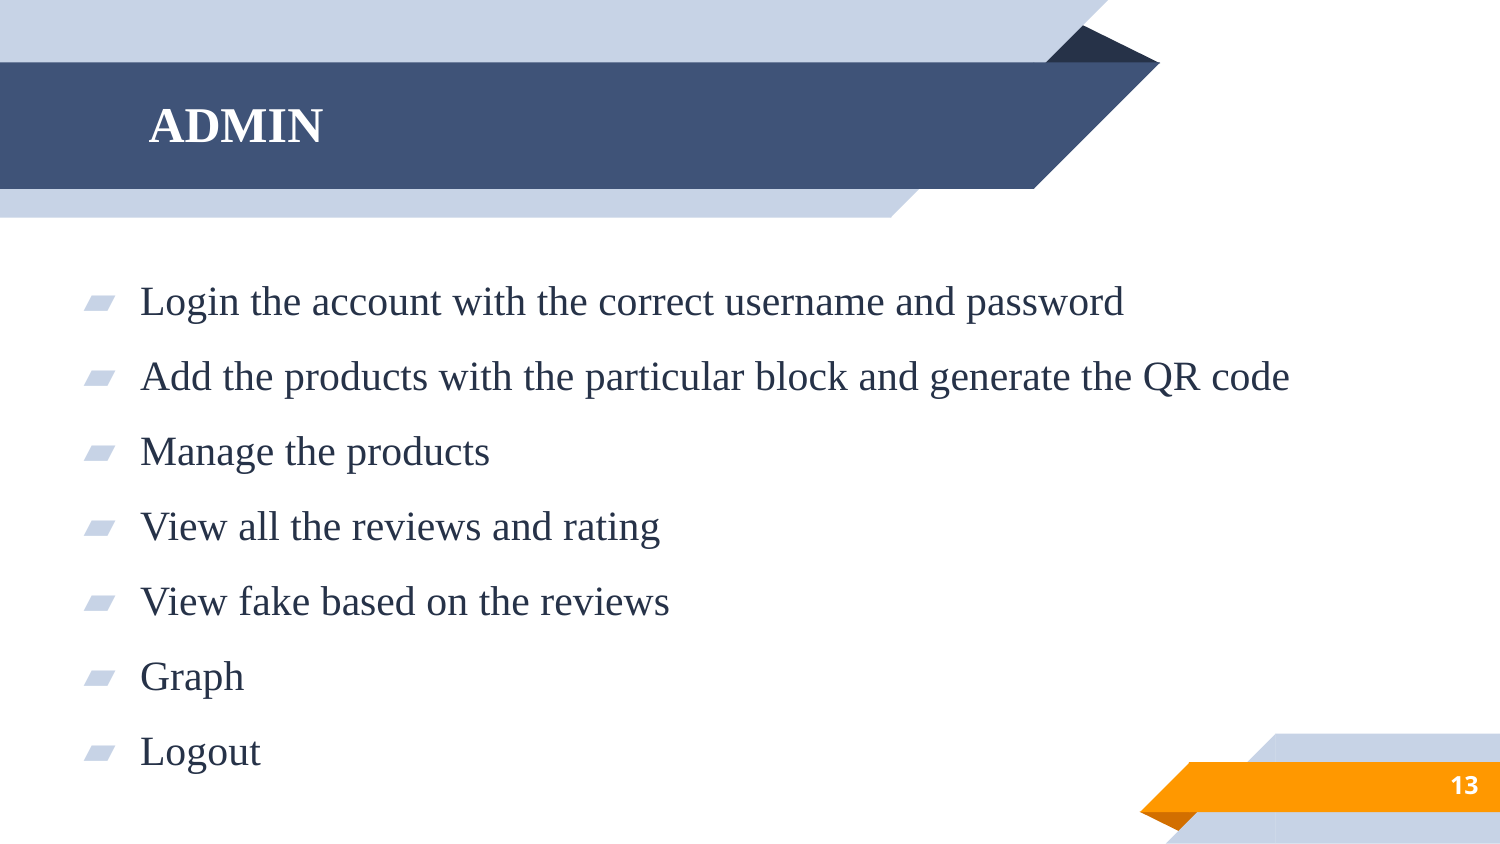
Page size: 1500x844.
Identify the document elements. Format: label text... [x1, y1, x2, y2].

list Login the account with the correct username and password Add the products with the particular block and generate the QR code Manage the products View all the reviews and rating View fake based on the reviews Graph Logout [68, 233, 1372, 844]
title ADMIN [133, 44, 997, 171]
slide_number 13 [1249, 760, 1494, 813]
